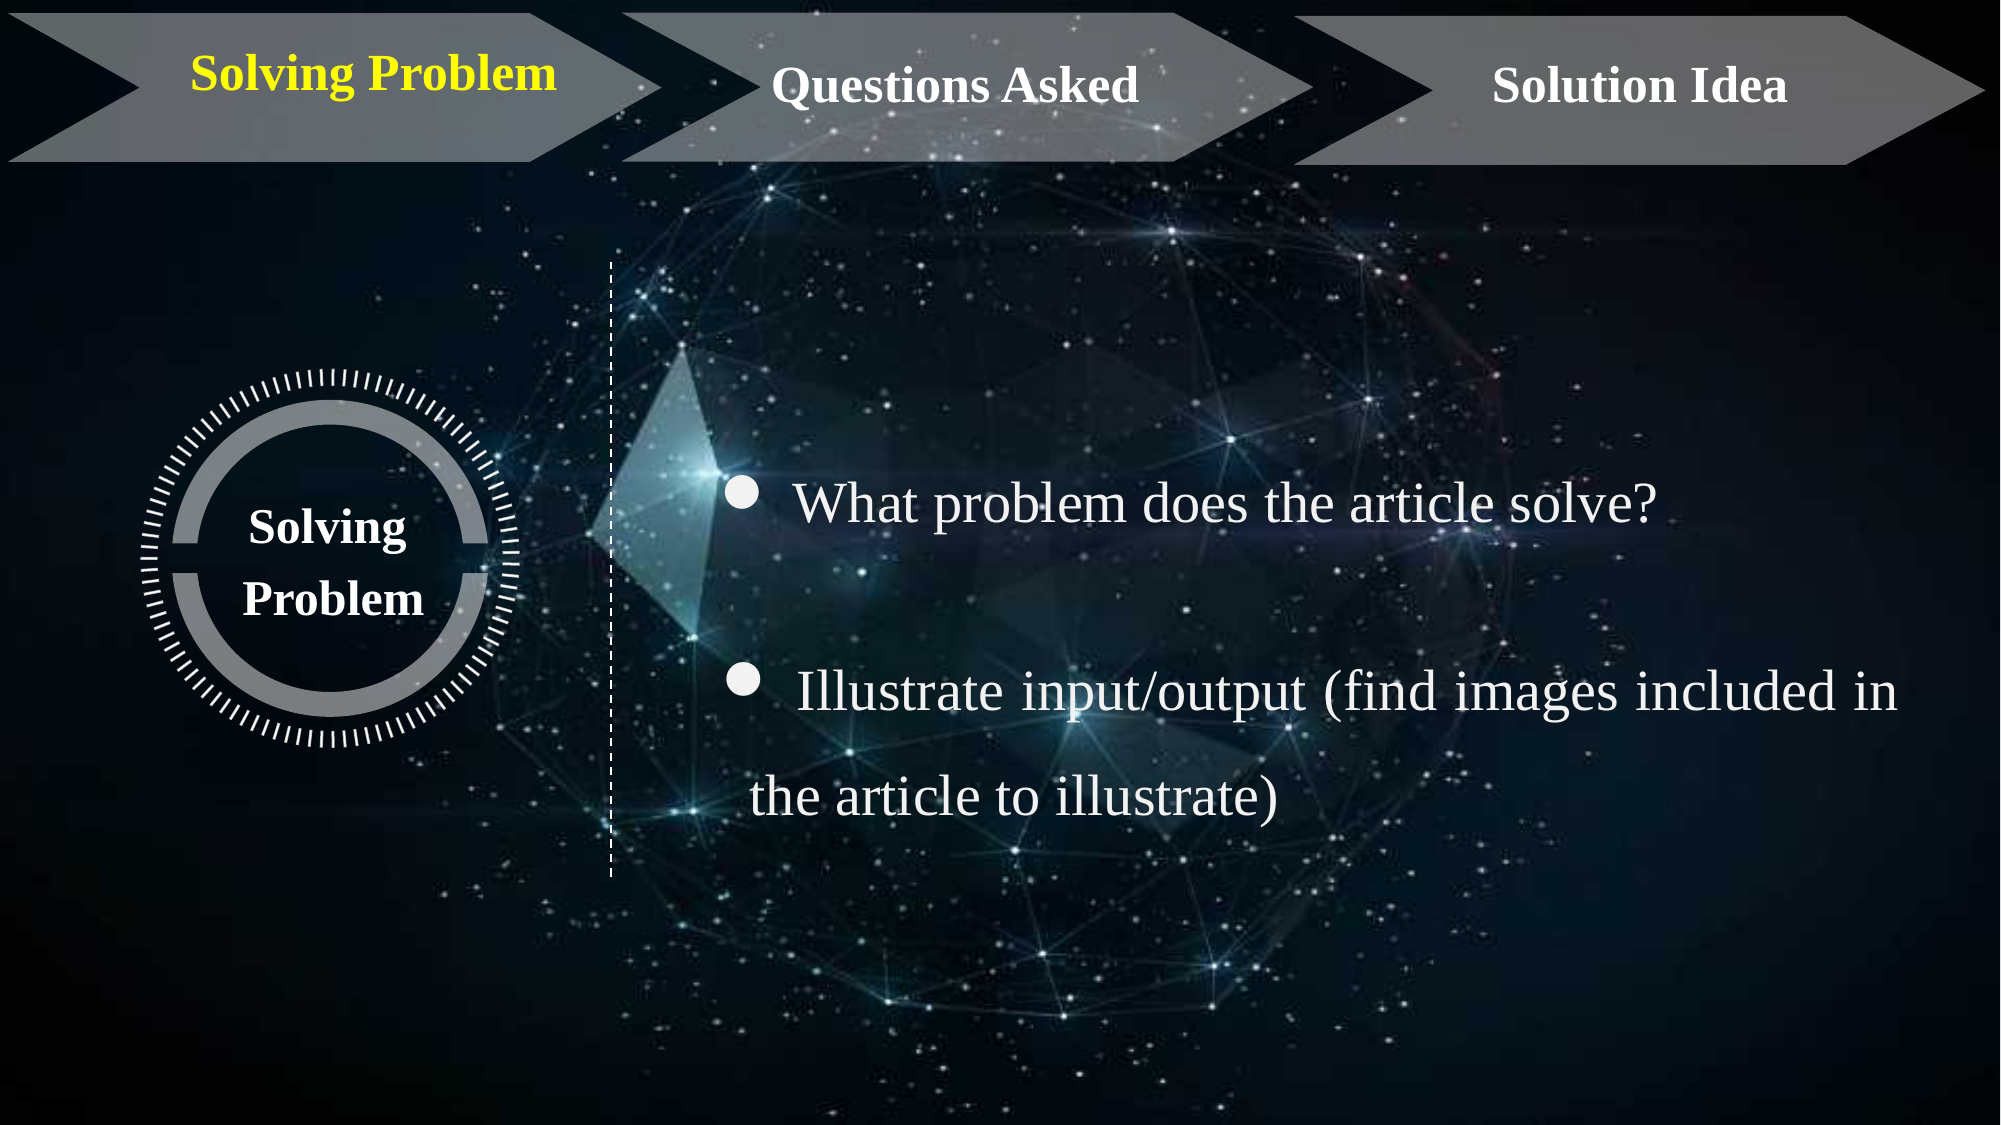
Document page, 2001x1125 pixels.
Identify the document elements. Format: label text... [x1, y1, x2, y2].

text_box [8, 13, 662, 172]
text_box Illustrate input/output (find images included in the article to illustrate) [721, 616, 1900, 827]
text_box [1294, 15, 1986, 165]
picture [0, 0, 2001, 1125]
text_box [622, 12, 1314, 162]
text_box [141, 369, 519, 748]
text_box [702, 301, 1735, 438]
text_box What problem does the article solve? [720, 464, 1767, 535]
